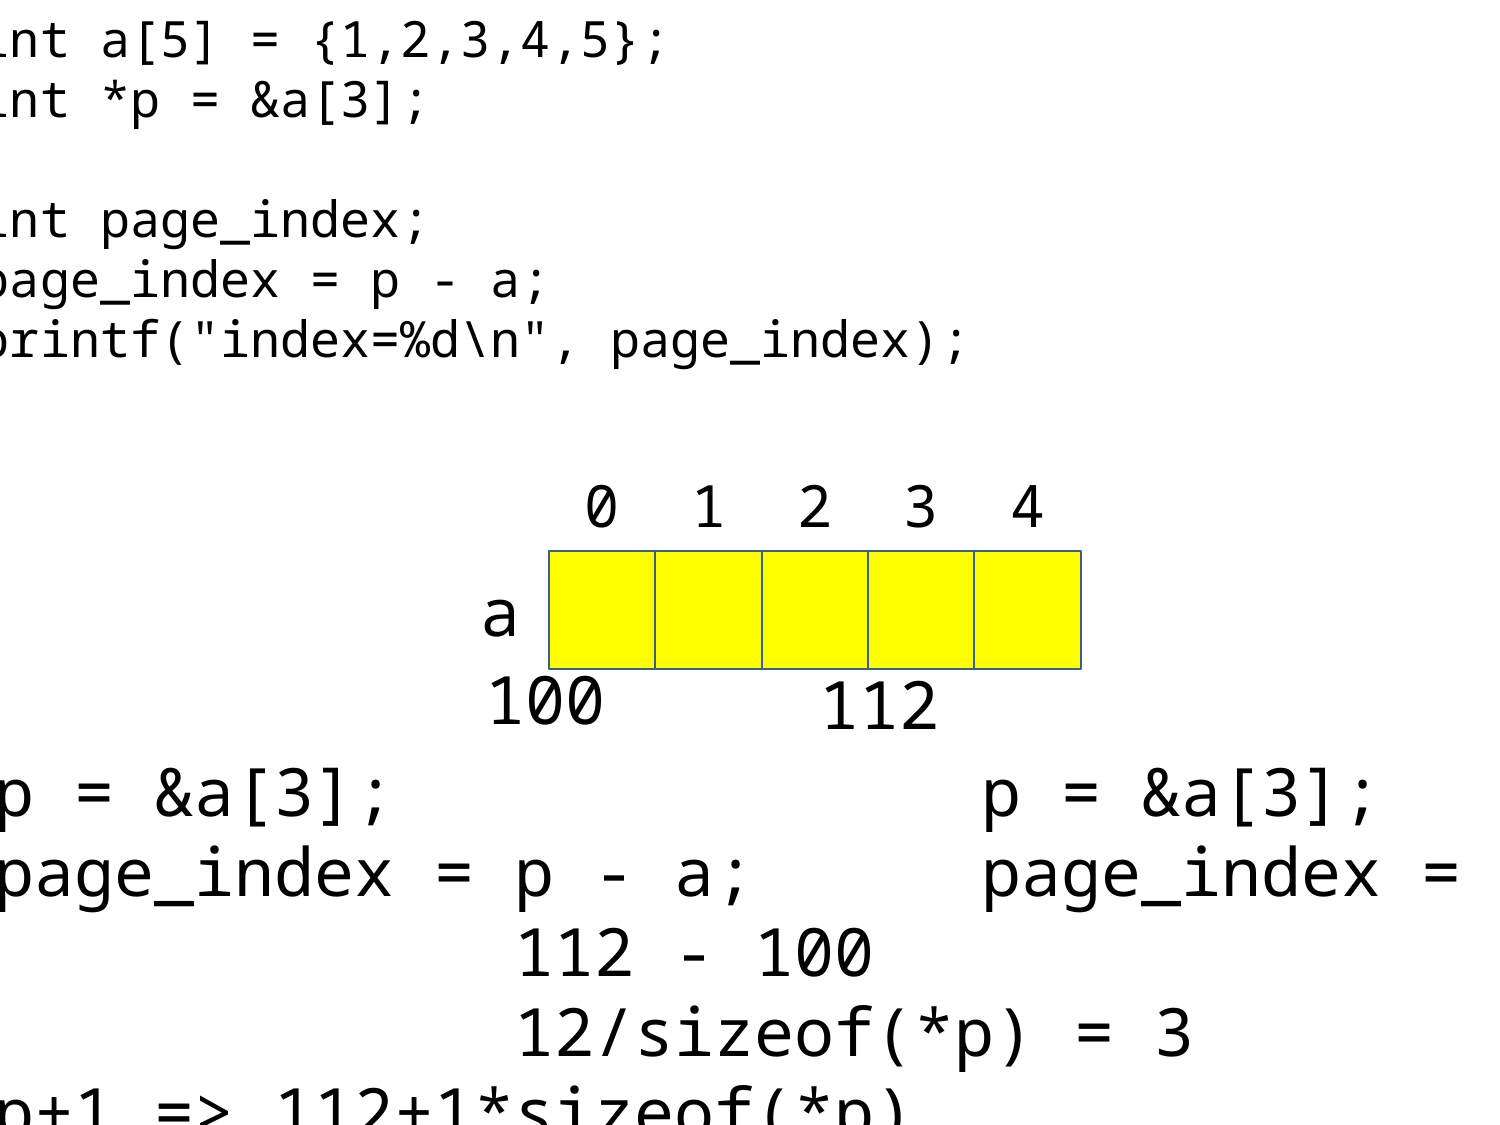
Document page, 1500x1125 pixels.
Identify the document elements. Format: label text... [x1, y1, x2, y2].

text_box 2 [760, 442, 866, 565]
text_box 4 [972, 442, 1083, 565]
text_box 3 [866, 442, 972, 565]
text_box 1 [653, 442, 760, 565]
text_box int a[5] = {1,2,3,4,5}; int *p = &a[3]; int page_index; page_index = p - a; printf("index=%d\n", page_index); [0, 0, 985, 375]
text_box p = &a[3]; page_index = &a[3] - &a[0]; &*(a+3) - &*(a+0) a+3-a 3 [966, 742, 1500, 1125]
text_box p = &a[3]; page_index = p - a; 112 - 100 12/sizeof(*p) = 3 p+1 => 112+1*sizeof(*p) [0, 742, 966, 1125]
text_box [653, 565, 760, 671]
text_box 112 [804, 655, 954, 750]
text_box [760, 565, 866, 671]
text_box [866, 565, 972, 671]
text_box 0 [547, 442, 653, 565]
text_box 100 [470, 650, 621, 746]
text_box [972, 565, 1083, 671]
text_box [547, 565, 653, 671]
text_box a [465, 562, 535, 658]
